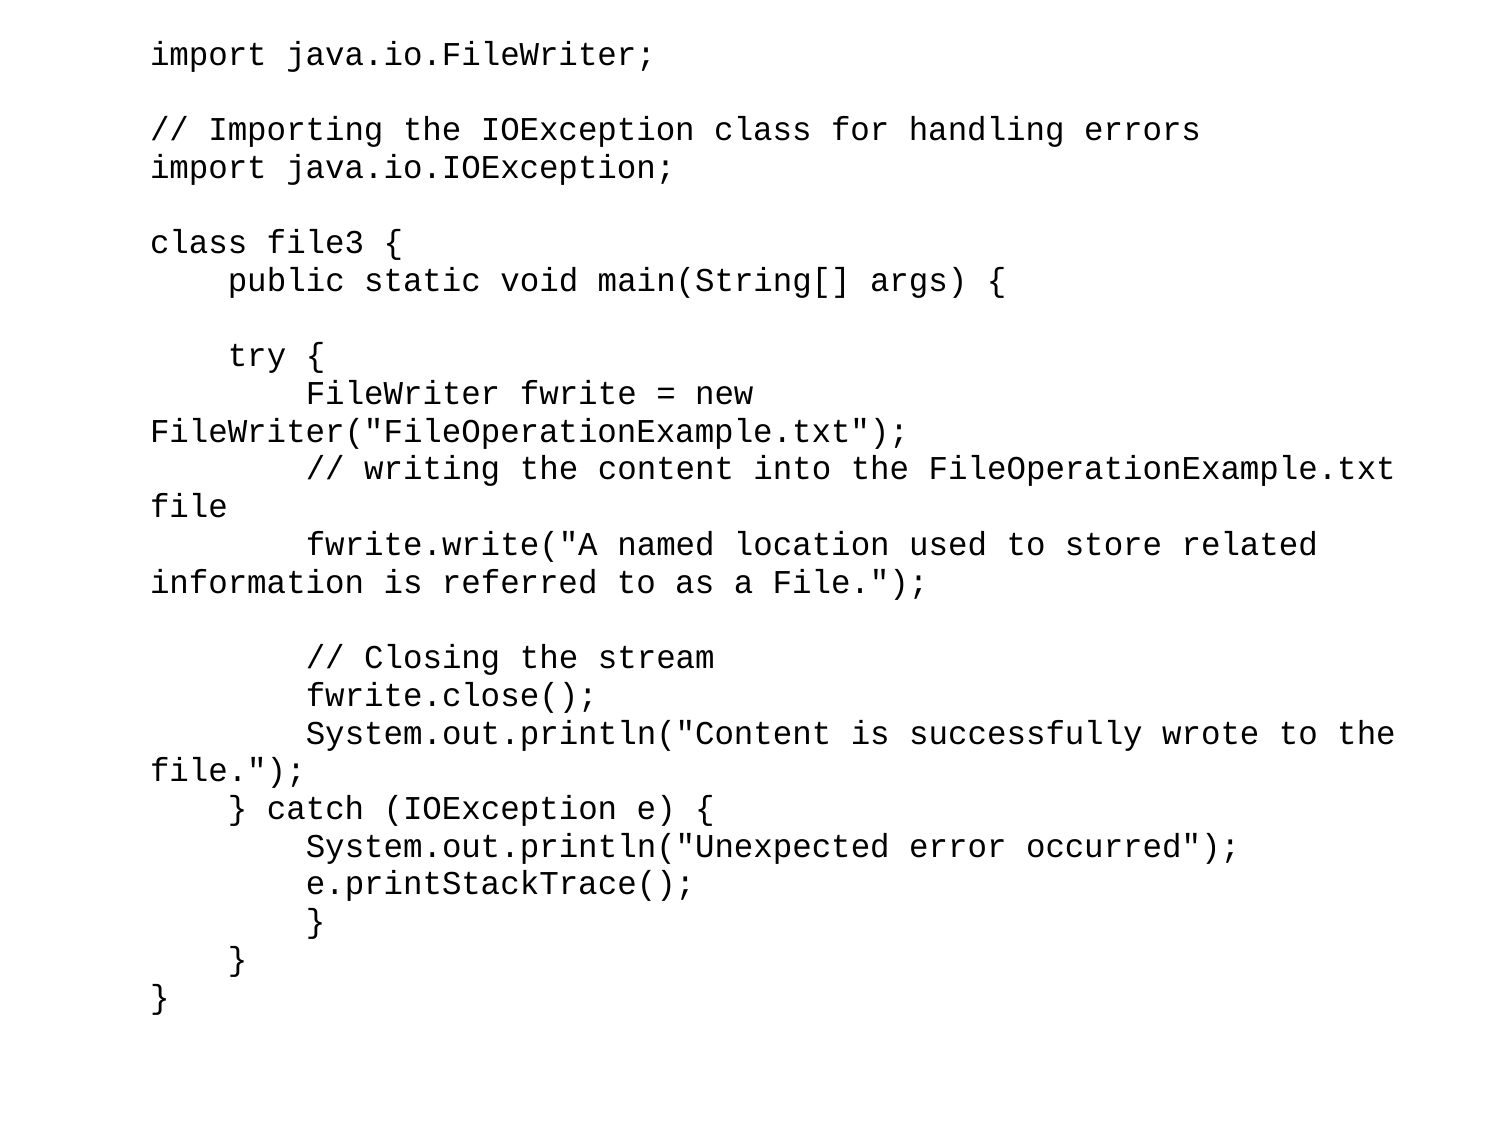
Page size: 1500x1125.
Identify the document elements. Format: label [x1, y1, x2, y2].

picture [149, 37, 1426, 1063]
